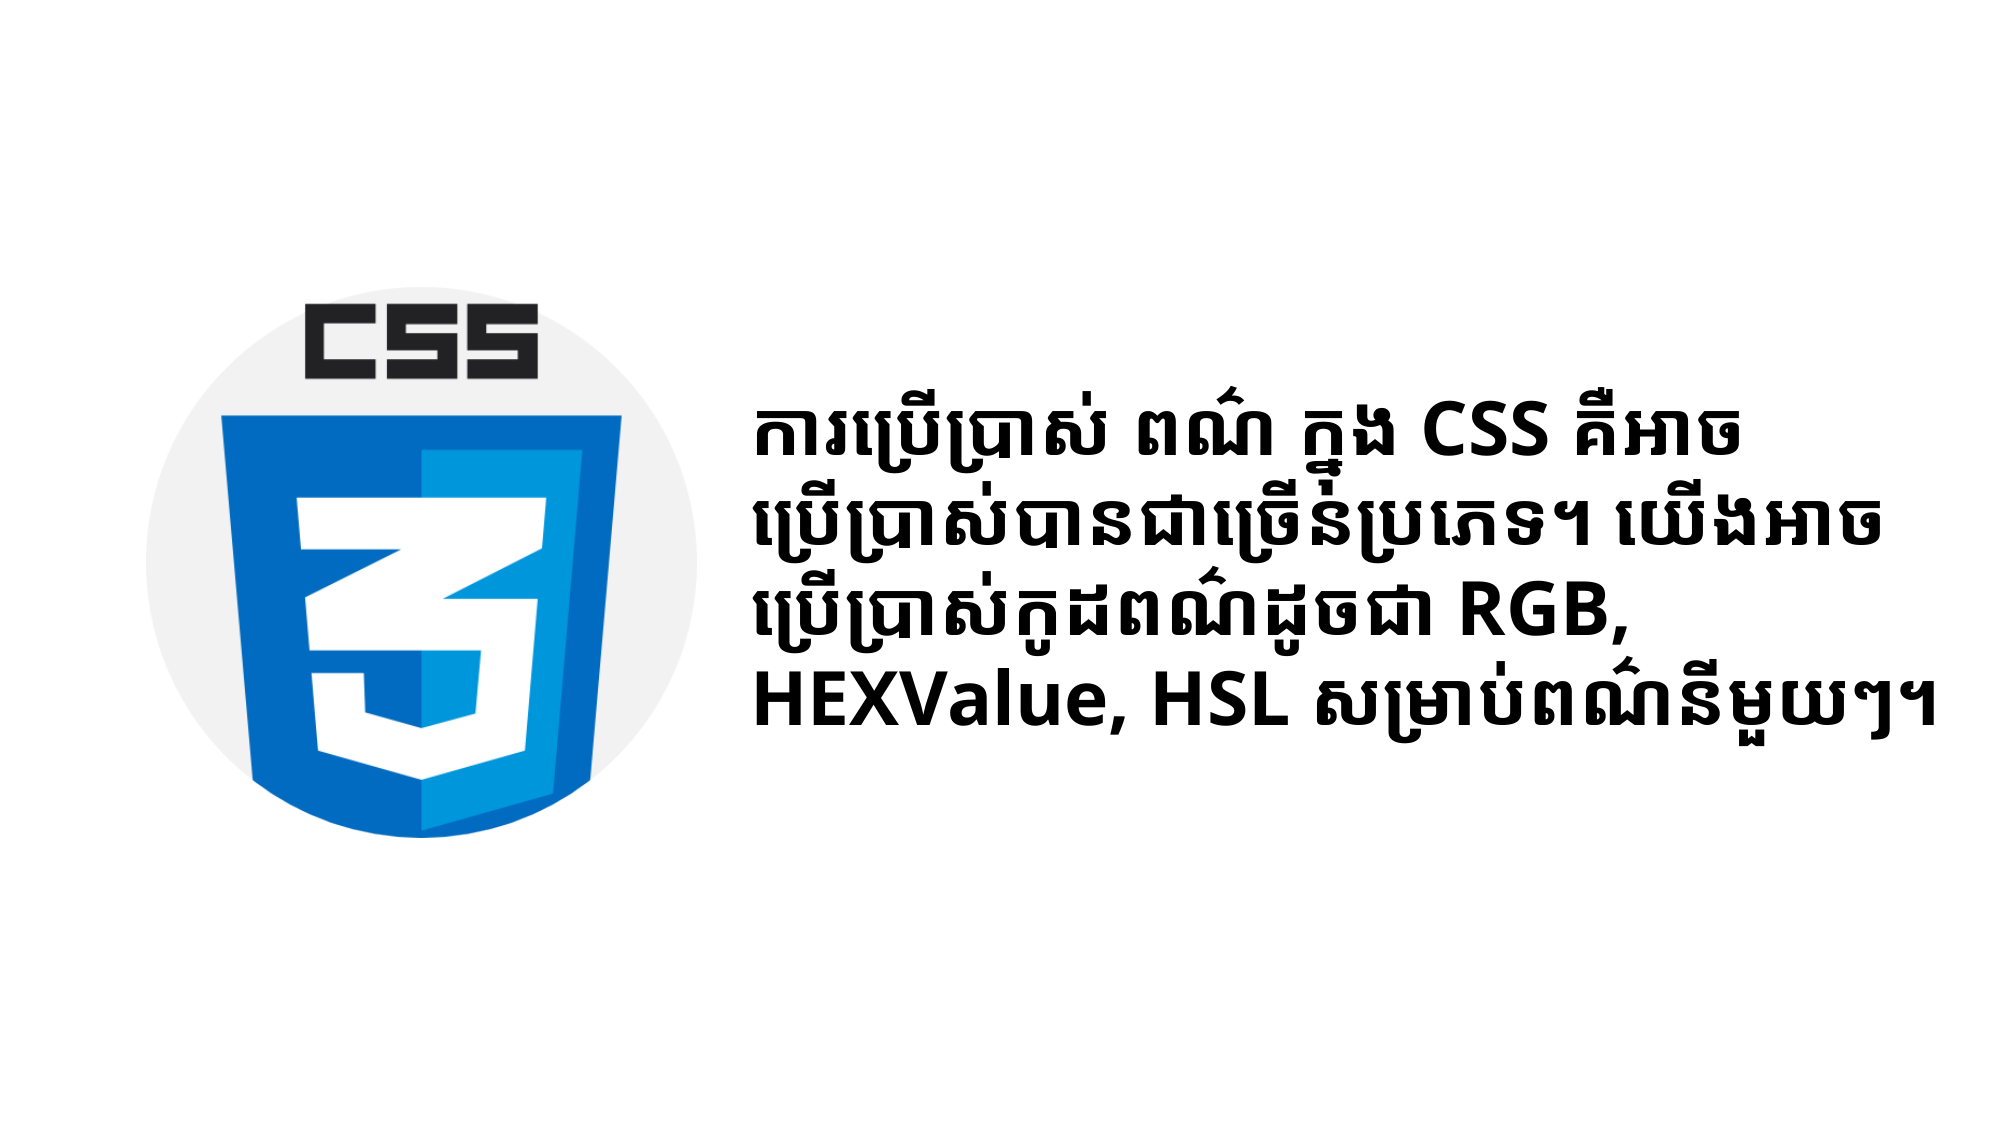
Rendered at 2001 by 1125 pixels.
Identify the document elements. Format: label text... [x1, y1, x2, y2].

text_box ការប្រើប្រាស់ ពណ៌ ក្នុង CSS គឺអាចប្រើប្រាស់បានជាច្រើនប្រភេទ។ យើងអាចប្រើប្រាស់កូដពណ៌ដូចជា RGB, HEXValue, HSL សម្រាប់ពណ៌នីមួយៗ។ [735, 373, 1984, 838]
picture [146, 287, 697, 838]
